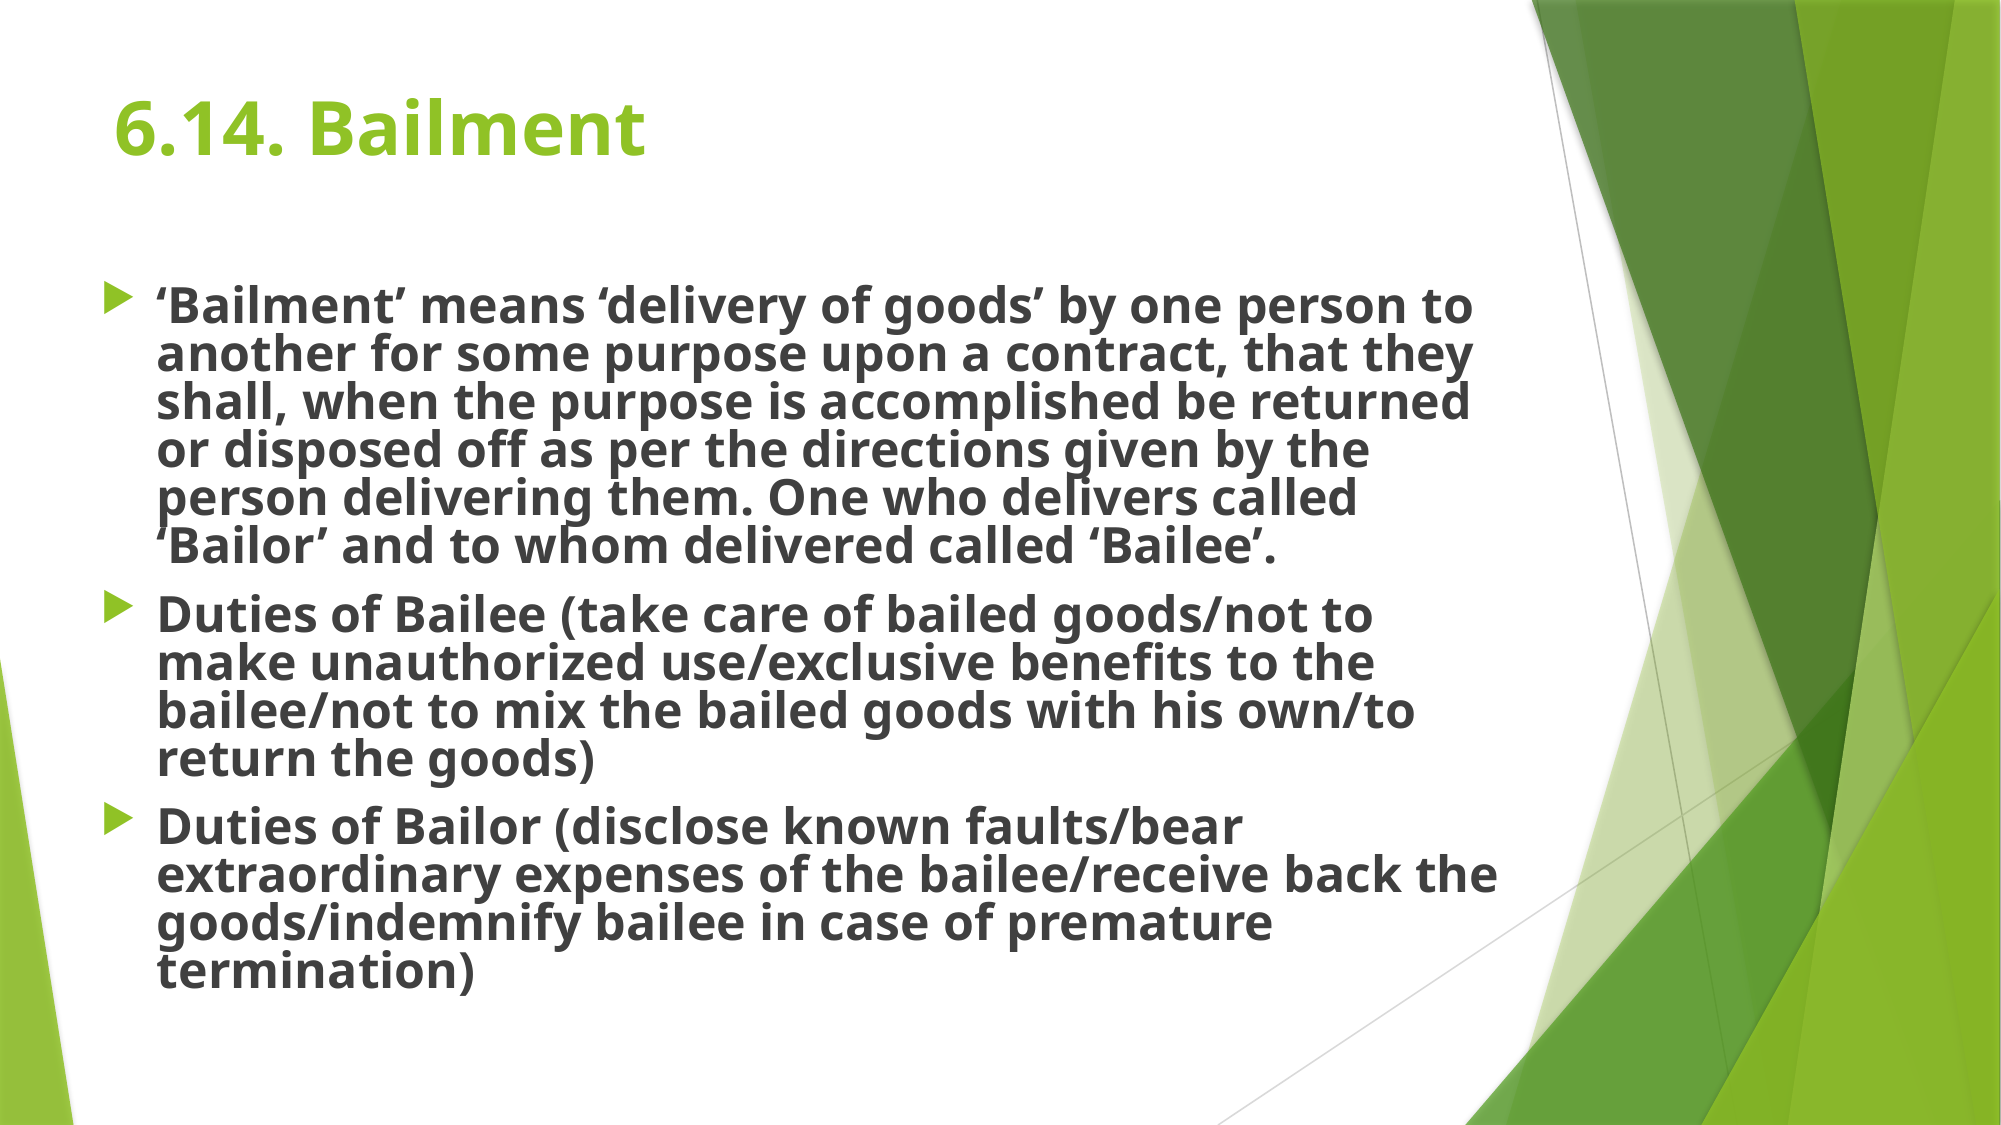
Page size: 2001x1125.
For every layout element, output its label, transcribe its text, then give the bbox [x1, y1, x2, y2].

title 6.14. Bailment [99, 72, 1900, 198]
list ‘Bailment’ means ‘delivery of goods’ by one person to another for some purpose upon a contract, that they shall, when the purpose is accomplished be returned or disposed off as per the directions given by the person delivering them. One who delivers called ‘Bailor’ and to whom delivered called ‘Bailee’. Duties of Bailee (take care of bailed goods/not to make unauthorized use/exclusive benefits to the bailee/not to mix the bailed goods with his own/to return the goods) Duties of Bailor (disclose known faults/bear extraordinary expenses of the bailee/receive back the goods/indemnify bailee in case of premature termination) [85, 224, 1520, 1025]
